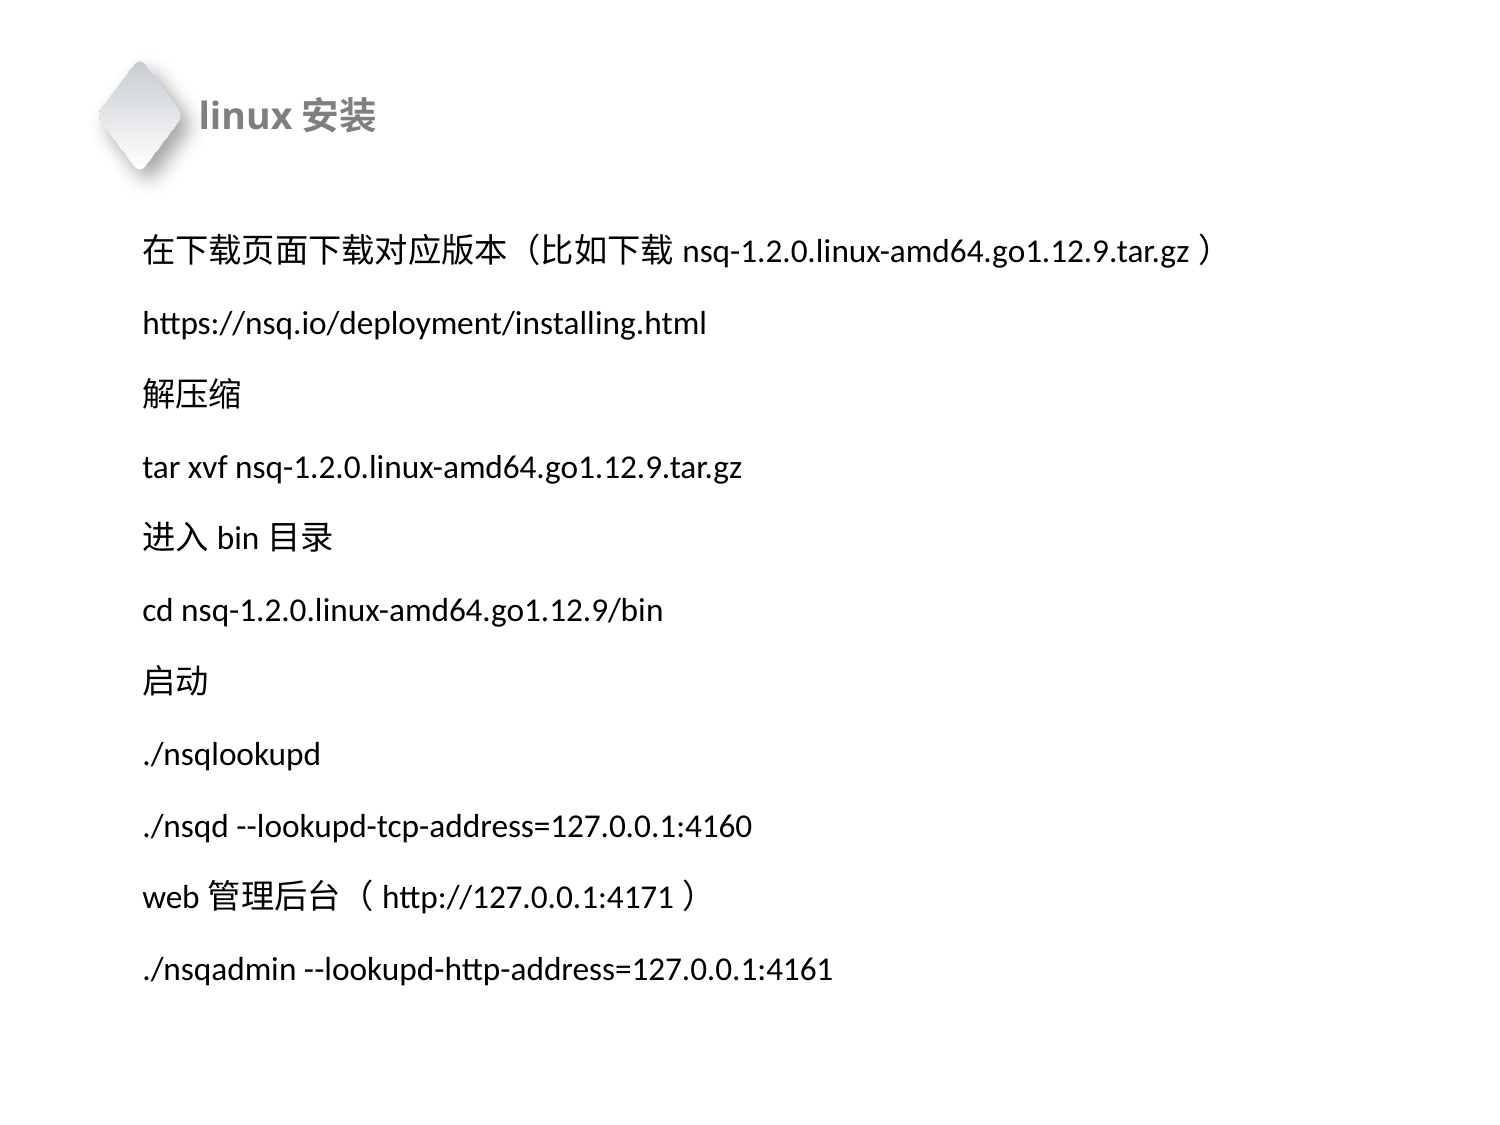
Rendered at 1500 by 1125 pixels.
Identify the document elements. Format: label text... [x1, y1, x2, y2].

text_box 在下载页面下载对应版本（比如下载nsq-1.2.0.linux-amd64.go1.12.9.tar.gz） https://nsq.io/deployment/installing.html 解压缩 tar xvf nsq-1.2.0.linux-amd64.go1.12.9.tar.gz 进入bin目录 cd nsq-1.2.0.linux-amd64.go1.12.9/bin 启动 ./nsqlookupd ./nsqd --lookupd-tcp-address=127.0.0.1:4160 web管理后台（http://127.0.0.1:4171） ./nsqadmin --lookupd-http-address=127.0.0.1:4161 [127, 190, 1445, 995]
picture [89, 48, 190, 182]
text_box linux安装 [183, 84, 392, 145]
